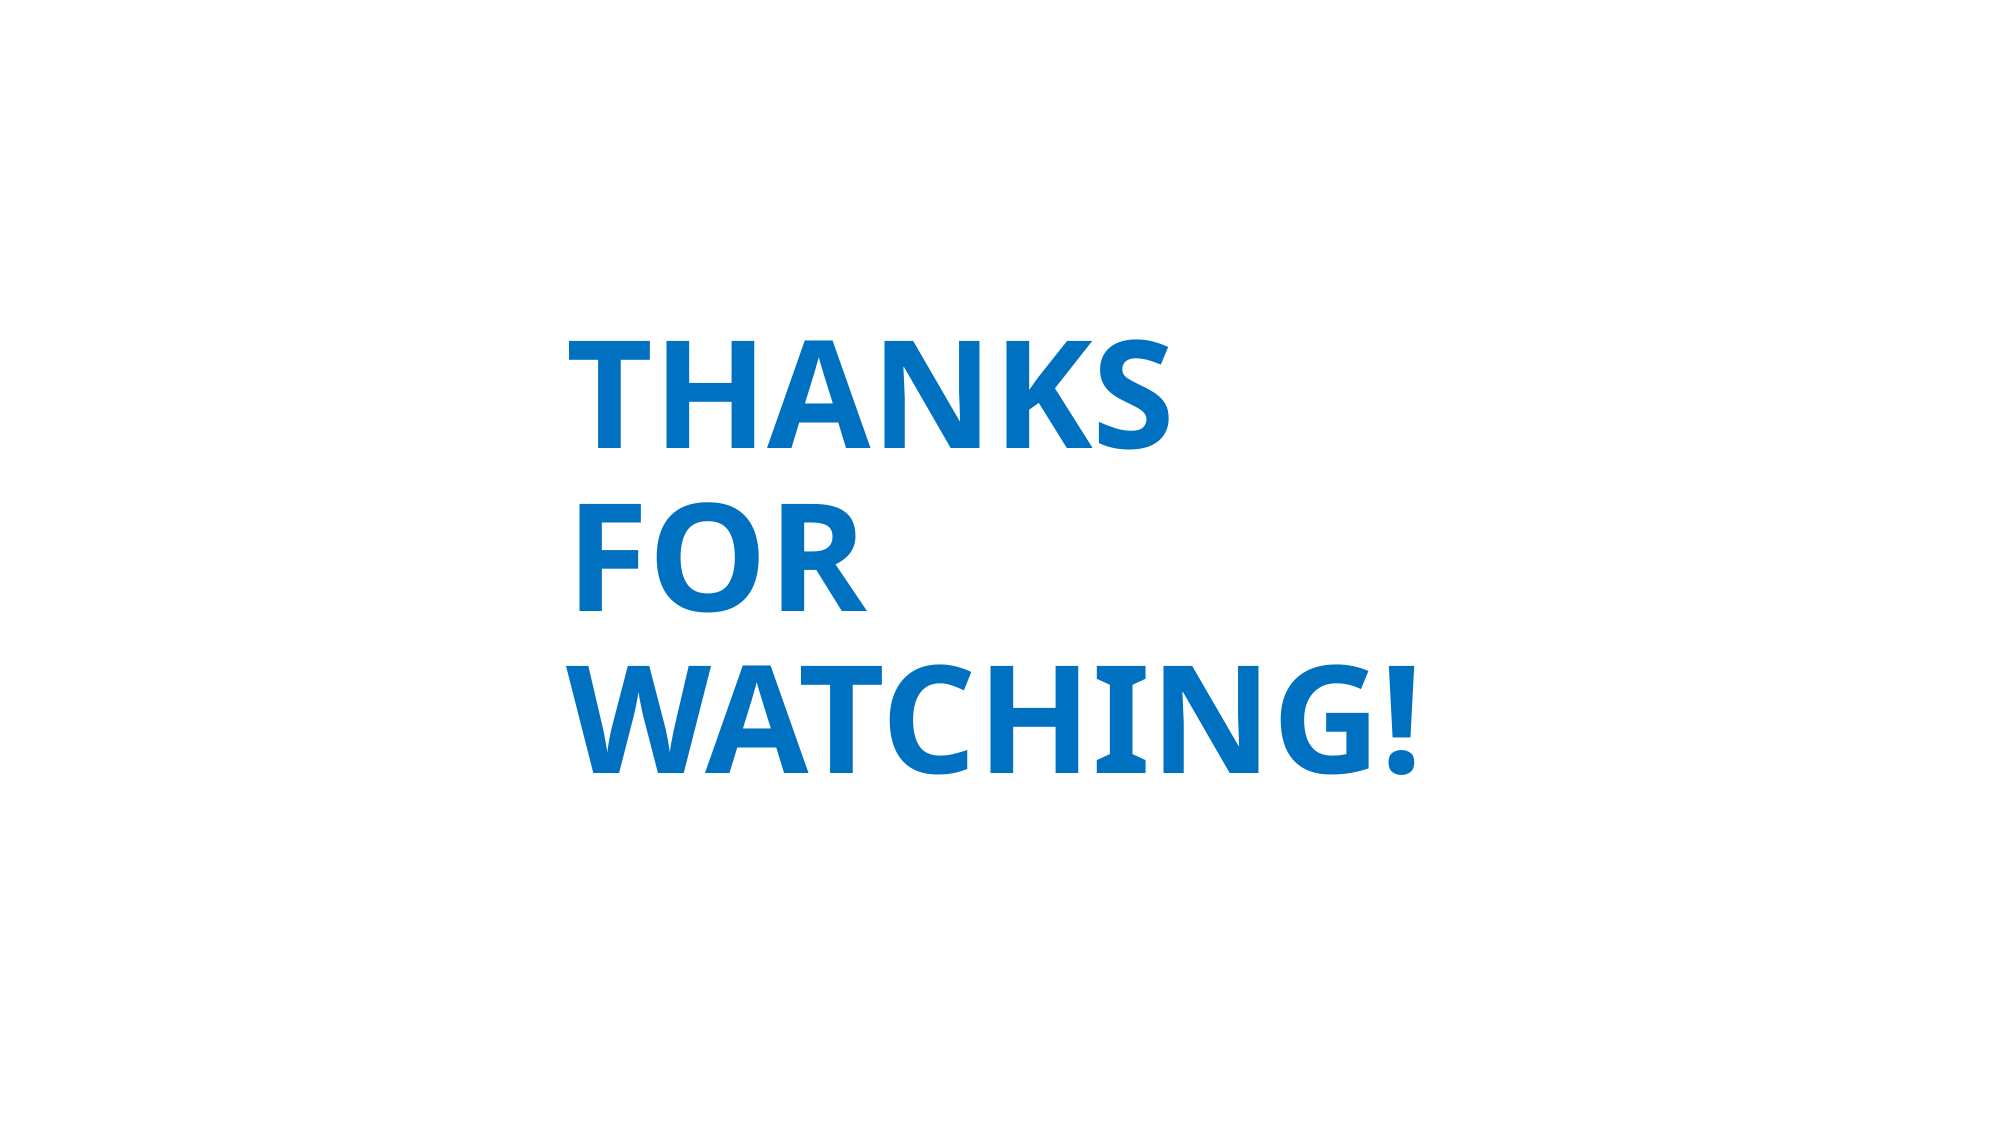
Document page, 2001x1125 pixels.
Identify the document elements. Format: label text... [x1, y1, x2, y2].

title THANKS FOR WATCHING! [551, 362, 1449, 763]
